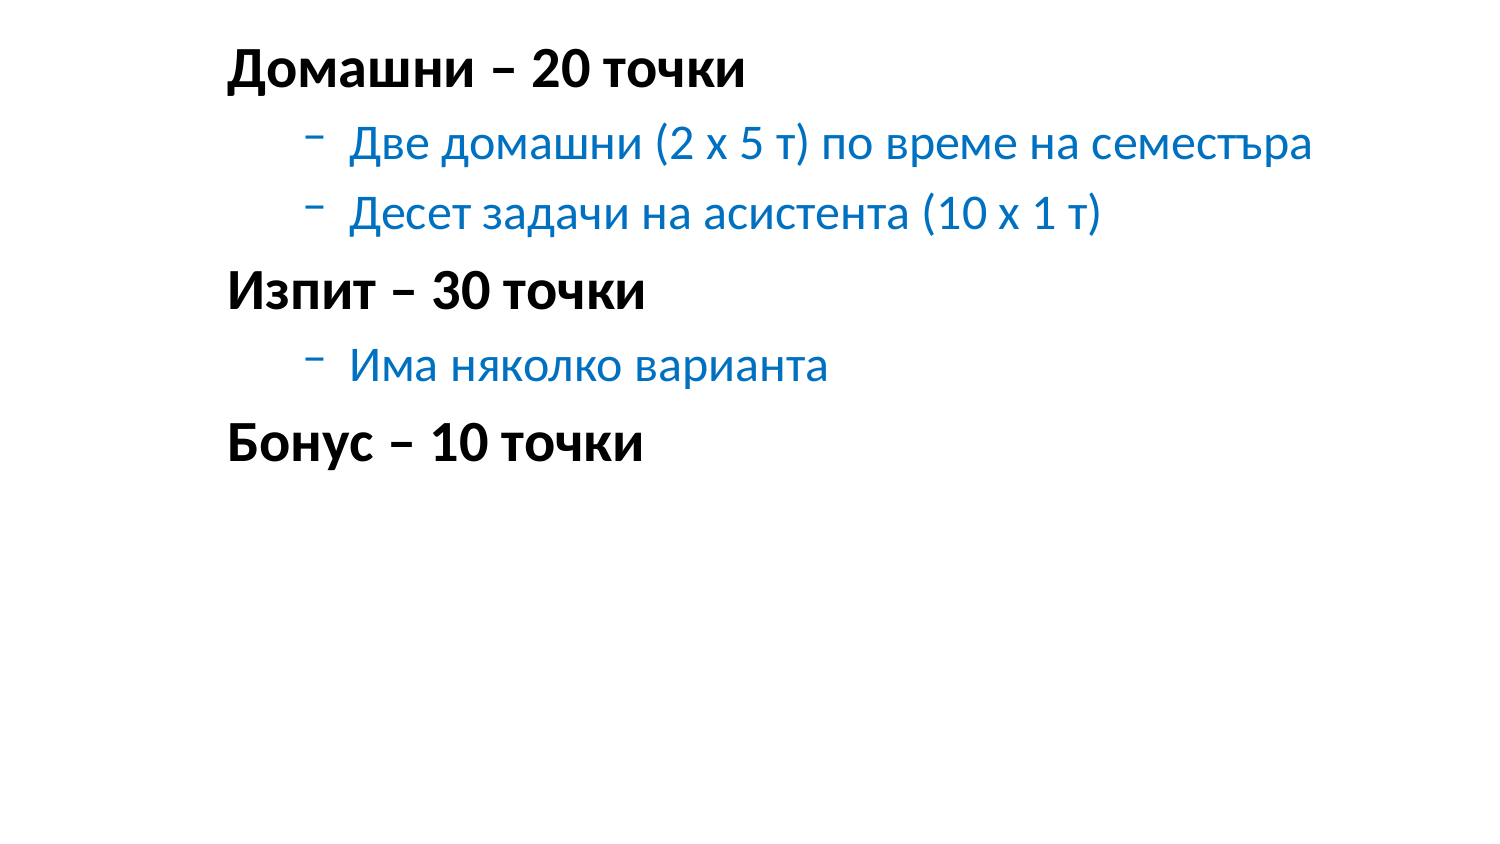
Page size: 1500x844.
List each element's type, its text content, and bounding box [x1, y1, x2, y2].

list Домашни – 20 точки Две домашни (2 x 5 т) по време на семестъра Десет задачи на асистента (10 х 1 т) Изпит – 30 точки Има няколко варианта Бонус – 10 точки [212, 21, 1500, 797]
